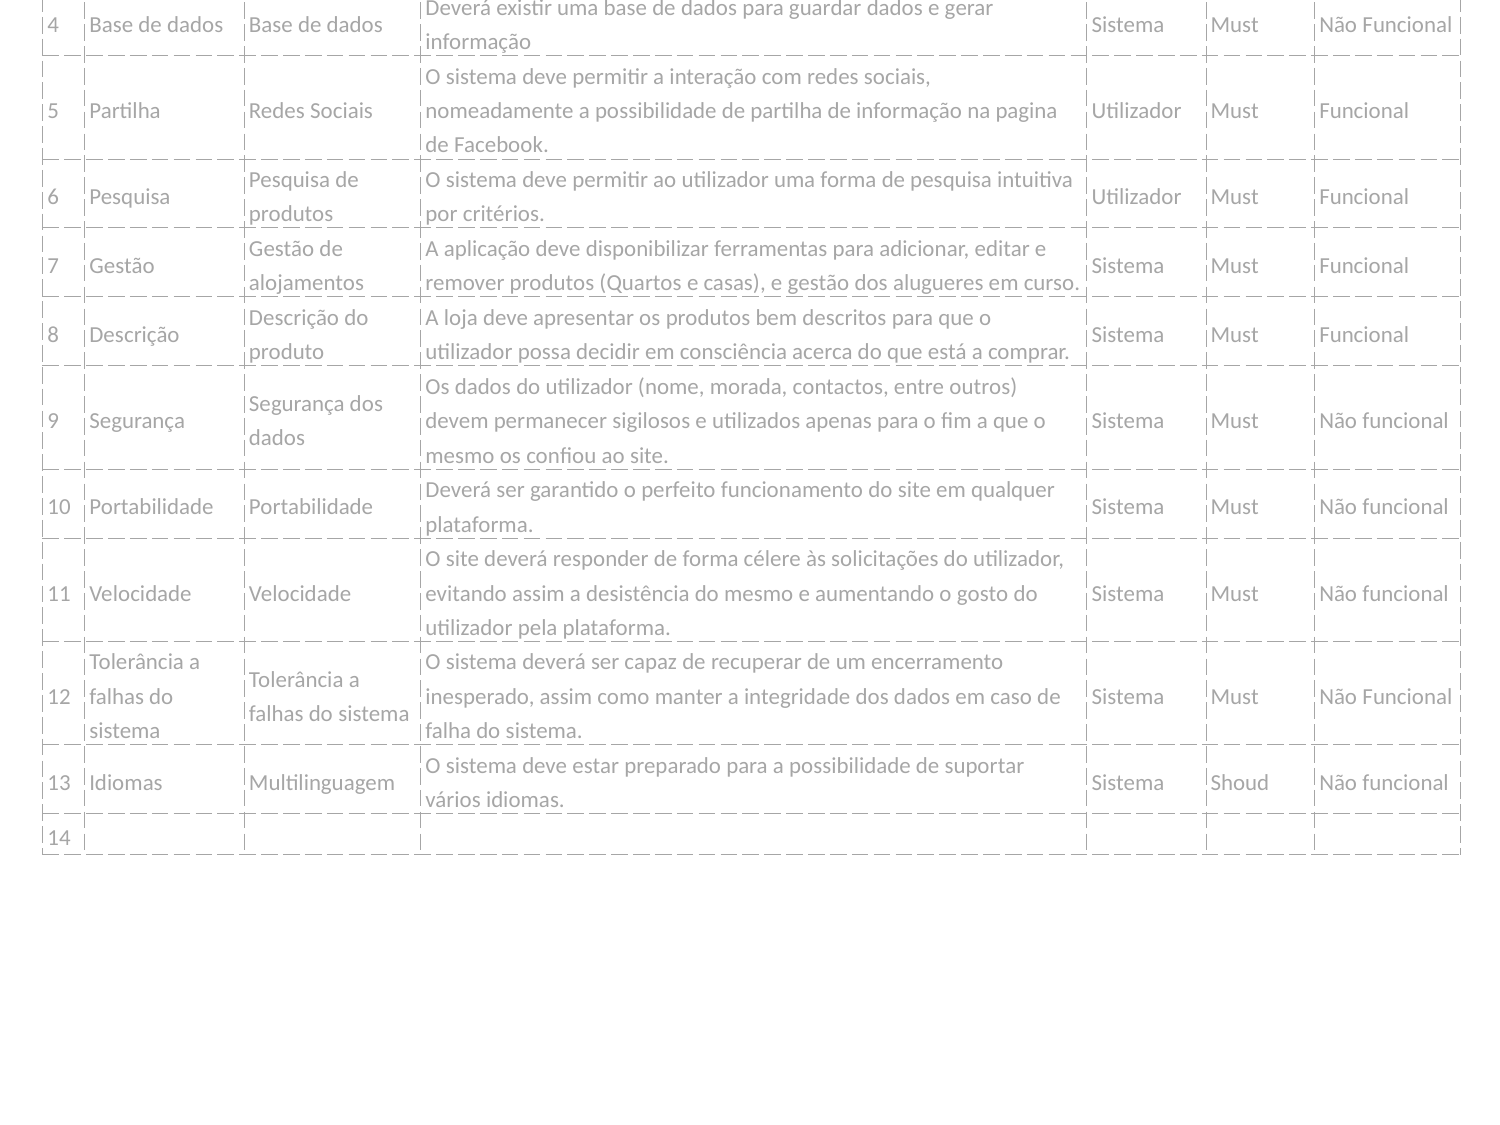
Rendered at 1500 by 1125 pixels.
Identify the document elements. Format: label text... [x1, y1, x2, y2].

table_cell Sistema [1087, 0, 1206, 55]
table_cell [244, 813, 420, 855]
table_cell 9 [43, 365, 84, 469]
table_cell O sistema deve permitir ao utilizador uma forma de pesquisa intuitiva por critérios. [420, 159, 1087, 228]
table_cell Tolerância a falhas do sistema [84, 641, 244, 744]
table_cell Descrição [84, 297, 244, 365]
table_cell Sistema [1087, 365, 1206, 469]
table_cell A aplicação deve disponibilizar ferramentas para adicionar, editar e remover produtos (Quartos e casas), e gestão dos alugueres em curso. [420, 228, 1087, 297]
table_cell Must [1206, 469, 1315, 538]
table_cell Deverá ser garantido o perfeito funcionamento do site em qualquer plataforma. [420, 469, 1087, 538]
table_cell Funcional [1315, 297, 1460, 365]
table_cell Pesquisa de produtos [244, 159, 420, 228]
table_cell Sistema [1087, 469, 1206, 538]
table_cell O site deverá responder de forma célere às solicitações do utilizador, evitando assim a desistência do mesmo e aumentando o gosto do utilizador pela plataforma. [420, 538, 1087, 641]
table_cell Velocidade [84, 538, 244, 641]
table_cell Must [1206, 159, 1315, 228]
table_cell Sistema [1087, 297, 1206, 365]
table_cell Sistema [1087, 641, 1206, 744]
table_cell Não funcional [1315, 365, 1460, 469]
table_cell 13 [43, 744, 84, 813]
table_cell Shoud [1206, 744, 1315, 813]
table_cell 12 [43, 641, 84, 744]
table_cell Deverá existir uma base de dados para guardar dados e gerar informação [420, 0, 1087, 55]
table_cell Velocidade [244, 538, 420, 641]
table_cell Portabilidade [84, 469, 244, 538]
table_cell Funcional [1315, 228, 1460, 297]
table_cell 5 [43, 55, 84, 159]
table_cell Utilizador [1087, 55, 1206, 159]
table_cell Base de dados [84, 0, 244, 55]
table_cell Não Funcional [1315, 0, 1460, 55]
table_cell Must [1206, 365, 1315, 469]
table_cell Não Funcional [1315, 641, 1460, 744]
table_cell Must [1206, 55, 1315, 159]
table_cell Portabilidade [244, 469, 420, 538]
table_cell 11 [43, 538, 84, 641]
table_cell Os dados do utilizador (nome, morada, contactos, entre outros) devem permanecer sigilosos e utilizados apenas para o fim a que o mesmo os confiou ao site. [420, 365, 1087, 469]
table_cell Idiomas [84, 744, 244, 813]
table_cell 7 [43, 228, 84, 297]
table_cell Não funcional [1315, 469, 1460, 538]
table_cell 4 [43, 0, 84, 55]
table_cell Não funcional [1315, 538, 1460, 641]
table_cell Must [1206, 641, 1315, 744]
table_cell Partilha [84, 55, 244, 159]
table_cell Sistema [1087, 228, 1206, 297]
table_cell Gestão [84, 228, 244, 297]
table_cell O sistema deve permitir a interação com redes sociais, nomeadamente a possibilidade de partilha de informação na pagina de Facebook. [420, 55, 1087, 159]
table_cell 14 [43, 813, 84, 855]
table_cell Must [1206, 228, 1315, 297]
table_cell A loja deve apresentar os produtos bem descritos para que o utilizador possa decidir em consciência acerca do que está a comprar. [420, 297, 1087, 365]
table_cell Pesquisa [84, 159, 244, 228]
table_cell Base de dados [244, 0, 420, 55]
table_cell [1087, 813, 1206, 855]
table_cell Descrição do produto [244, 297, 420, 365]
table_cell Must [1206, 538, 1315, 641]
table_cell [420, 813, 1087, 855]
table_cell Utilizador [1087, 159, 1206, 228]
table_cell Redes Sociais [244, 55, 420, 159]
table_cell Must [1206, 297, 1315, 365]
table_cell Multilinguagem [244, 744, 420, 813]
table_cell 6 [43, 159, 84, 228]
table_cell [1315, 813, 1460, 855]
table_cell [84, 813, 244, 855]
table_cell Sistema [1087, 744, 1206, 813]
table_cell Gestão de alojamentos [244, 228, 420, 297]
table_cell Segurança [84, 365, 244, 469]
table_cell [1206, 813, 1315, 855]
table_cell 8 [43, 297, 84, 365]
table_cell Funcional [1315, 55, 1460, 159]
table_cell Funcional [1315, 159, 1460, 228]
table_cell Não funcional [1315, 744, 1460, 813]
table_cell Sistema [1087, 538, 1206, 641]
table_cell Segurança dos dados [244, 365, 420, 469]
table_cell O sistema deve estar preparado para a possibilidade de suportar vários idiomas. [420, 744, 1087, 813]
table_cell 10 [43, 469, 84, 538]
table_cell O sistema deverá ser capaz de recuperar de um encerramento inesperado, assim como manter a integridade dos dados em caso de falha do sistema. [420, 641, 1087, 744]
table_cell Must [1206, 0, 1315, 55]
table_cell Tolerância a falhas do sistema [244, 641, 420, 744]
